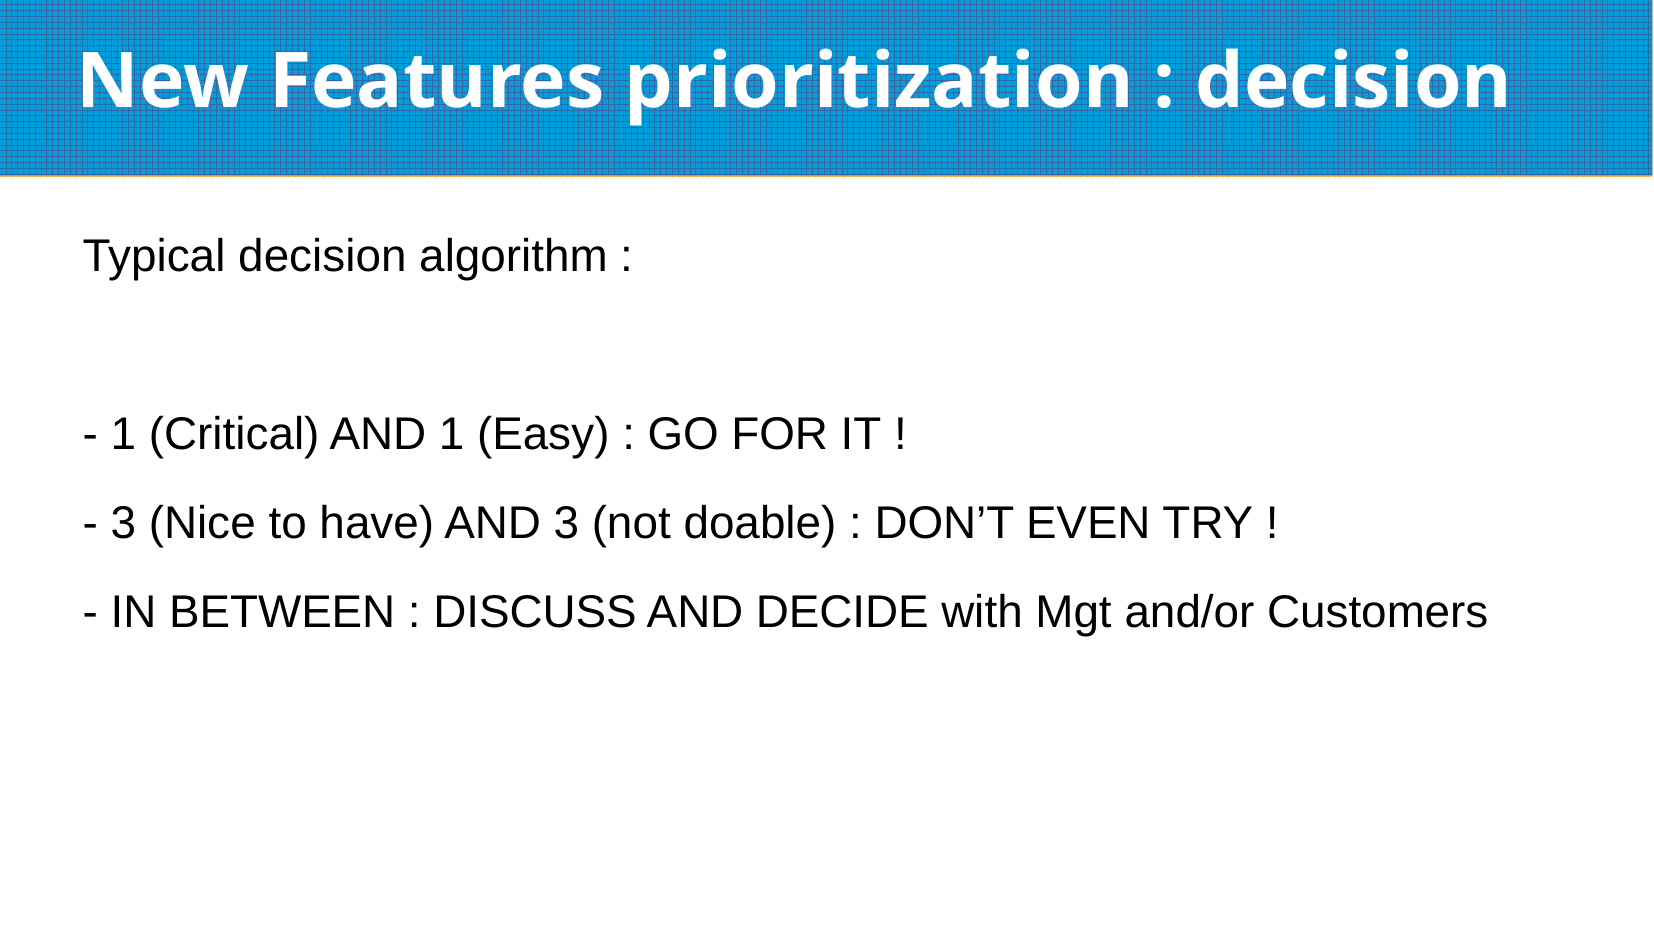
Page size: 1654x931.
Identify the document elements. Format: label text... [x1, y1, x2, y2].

title New Features prioritization : decision [76, 0, 1565, 155]
picture [0, 0, 1654, 931]
list Typical decision algorithm : - 1 (Critical) AND 1 (Easy) : GO FOR IT ! - 3 (Nice to have) AND 3 (not doable) : DON’T EVEN TRY ! - IN BETWEEN : DISCUSS AND DECIDE with Mgt and/or Customers [82, 217, 1565, 886]
